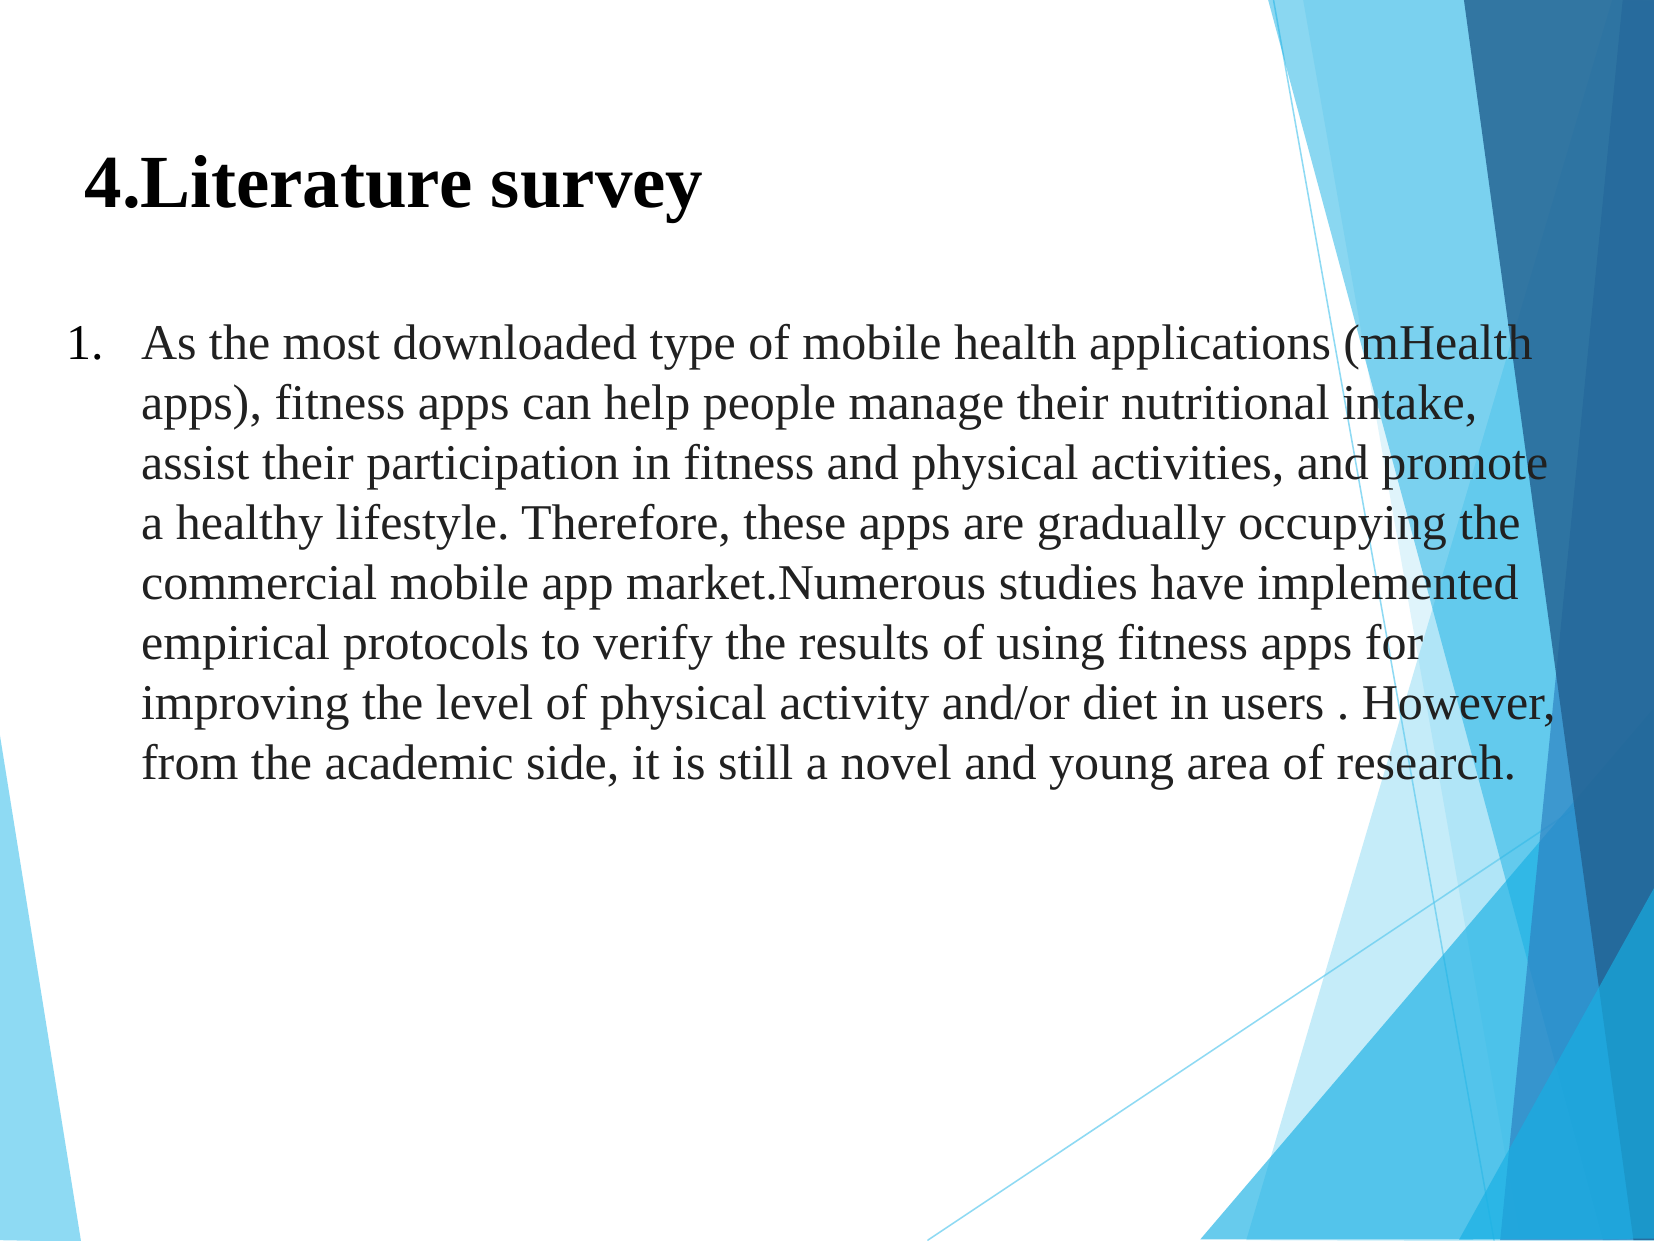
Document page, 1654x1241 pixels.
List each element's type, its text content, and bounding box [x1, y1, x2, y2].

text_box As the most downloaded type of mobile health applications (mHealth apps), fitness apps can help people manage their nutritional intake, assist their participation in fitness and physical activities, and promote a healthy lifestyle. Therefore, these apps are gradually occupying the commercial mobile app market.Numerous studies have implemented empirical protocols to verify the results of using fitness apps for improving the level of physical activity and/or diet in users . However, from the academic side, it is still a novel and young area of research. [51, 158, 1599, 798]
text_box 4.Literature survey [51, 125, 1649, 230]
